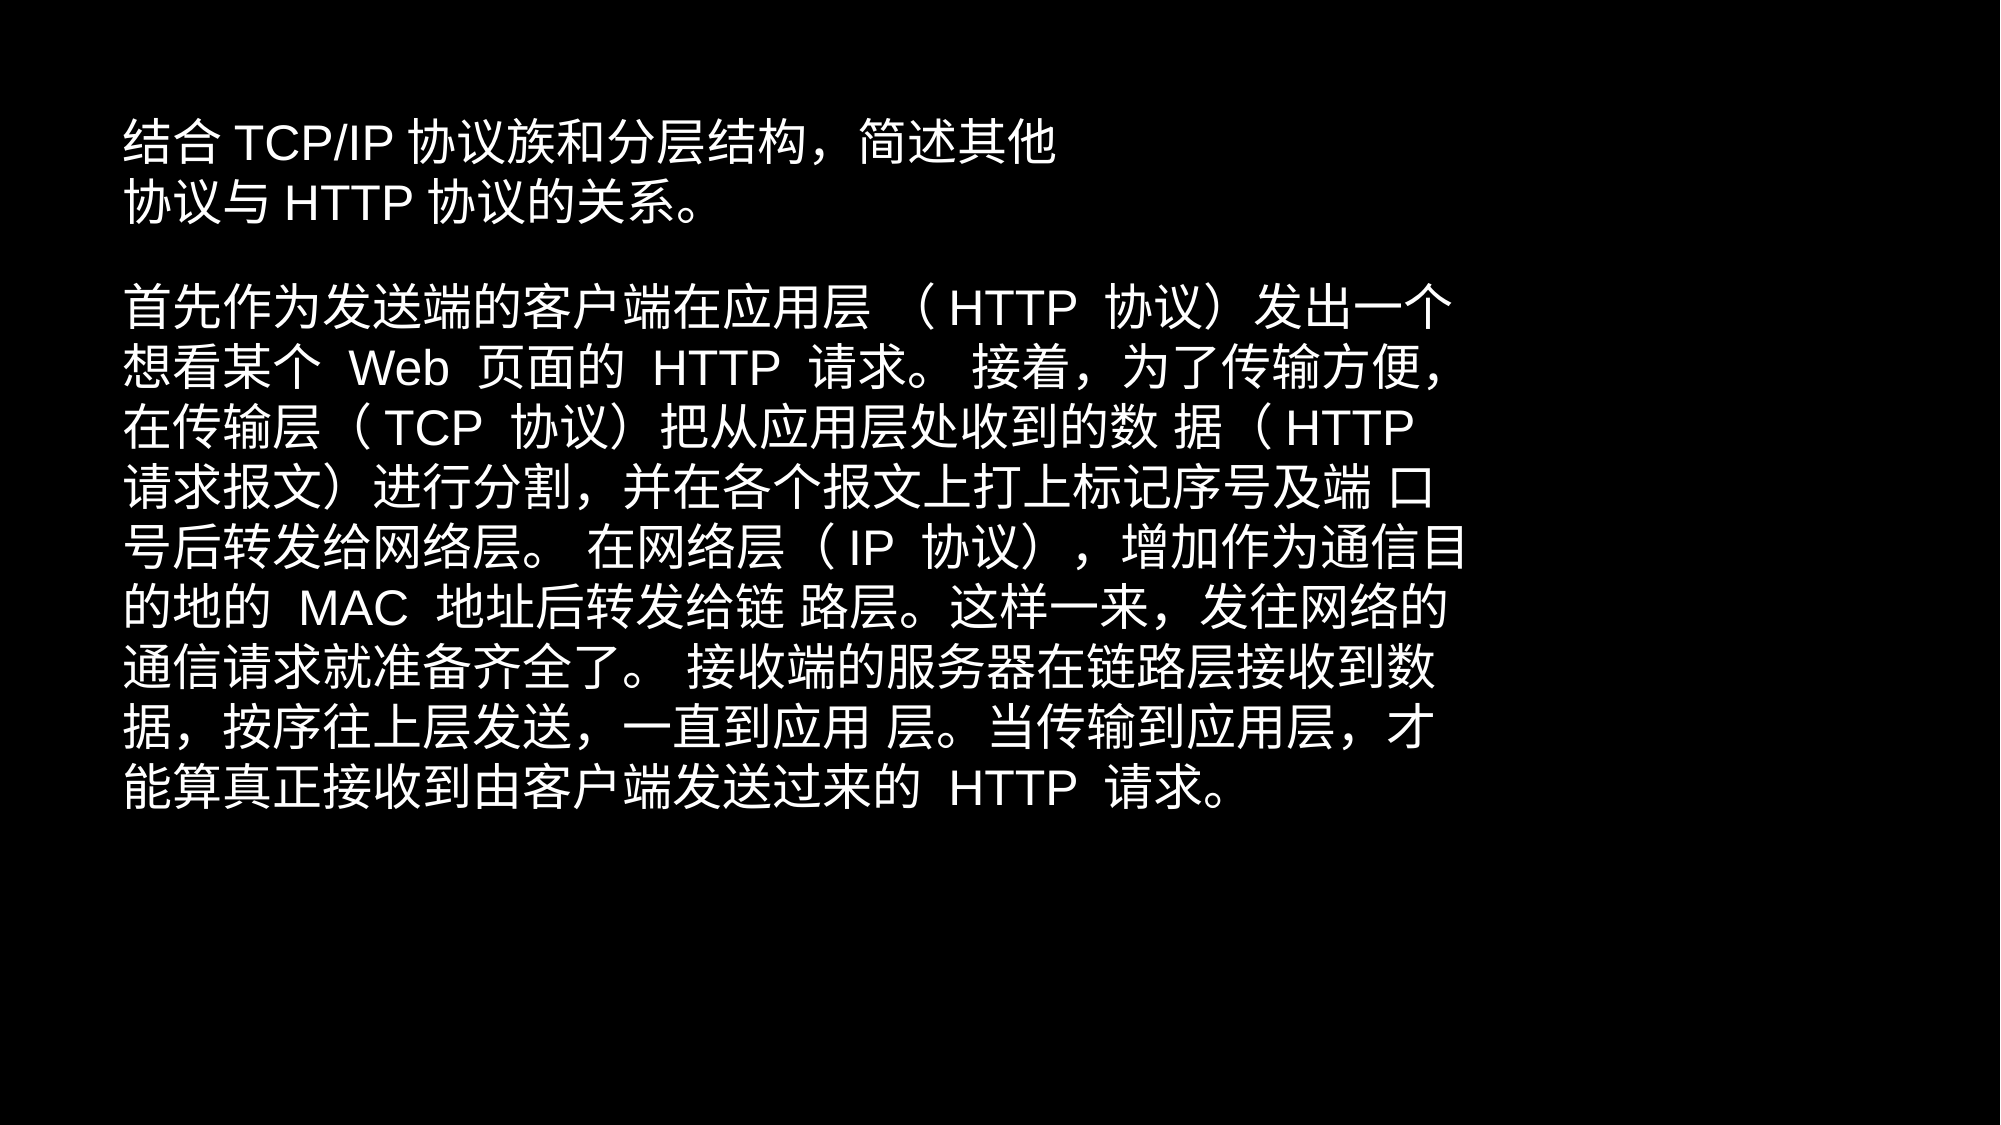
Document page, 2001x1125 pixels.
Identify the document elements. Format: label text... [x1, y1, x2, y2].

title 首先作为发送端的客户端在应用层 （HTTP 协议）发出一个想看某个 Web 页面的 HTTP 请求。 接着，为了传输方便，在传输层（TCP 协议）把从应用层处收到的数 据（HTTP 请求报文）进行分割，并在各个报文上打上标记序号及端 口号后转发给网络层。 在网络层（IP 协议），增加作为通信目的地的 MAC 地址后转发给链 路层。这样一来，发往网络的通信请求就准备齐全了。 接收端的服务器在链路层接收到数据，按序往上层发送，一直到应用 层。当传输到应用层，才能算真正接收到由客户端发送过来的 HTTP 请求。 [107, 98, 1500, 994]
text_box 结合TCP/IP协议族和分层结构，简述其他协议与HTTP协议的关系。 [107, 102, 1108, 238]
